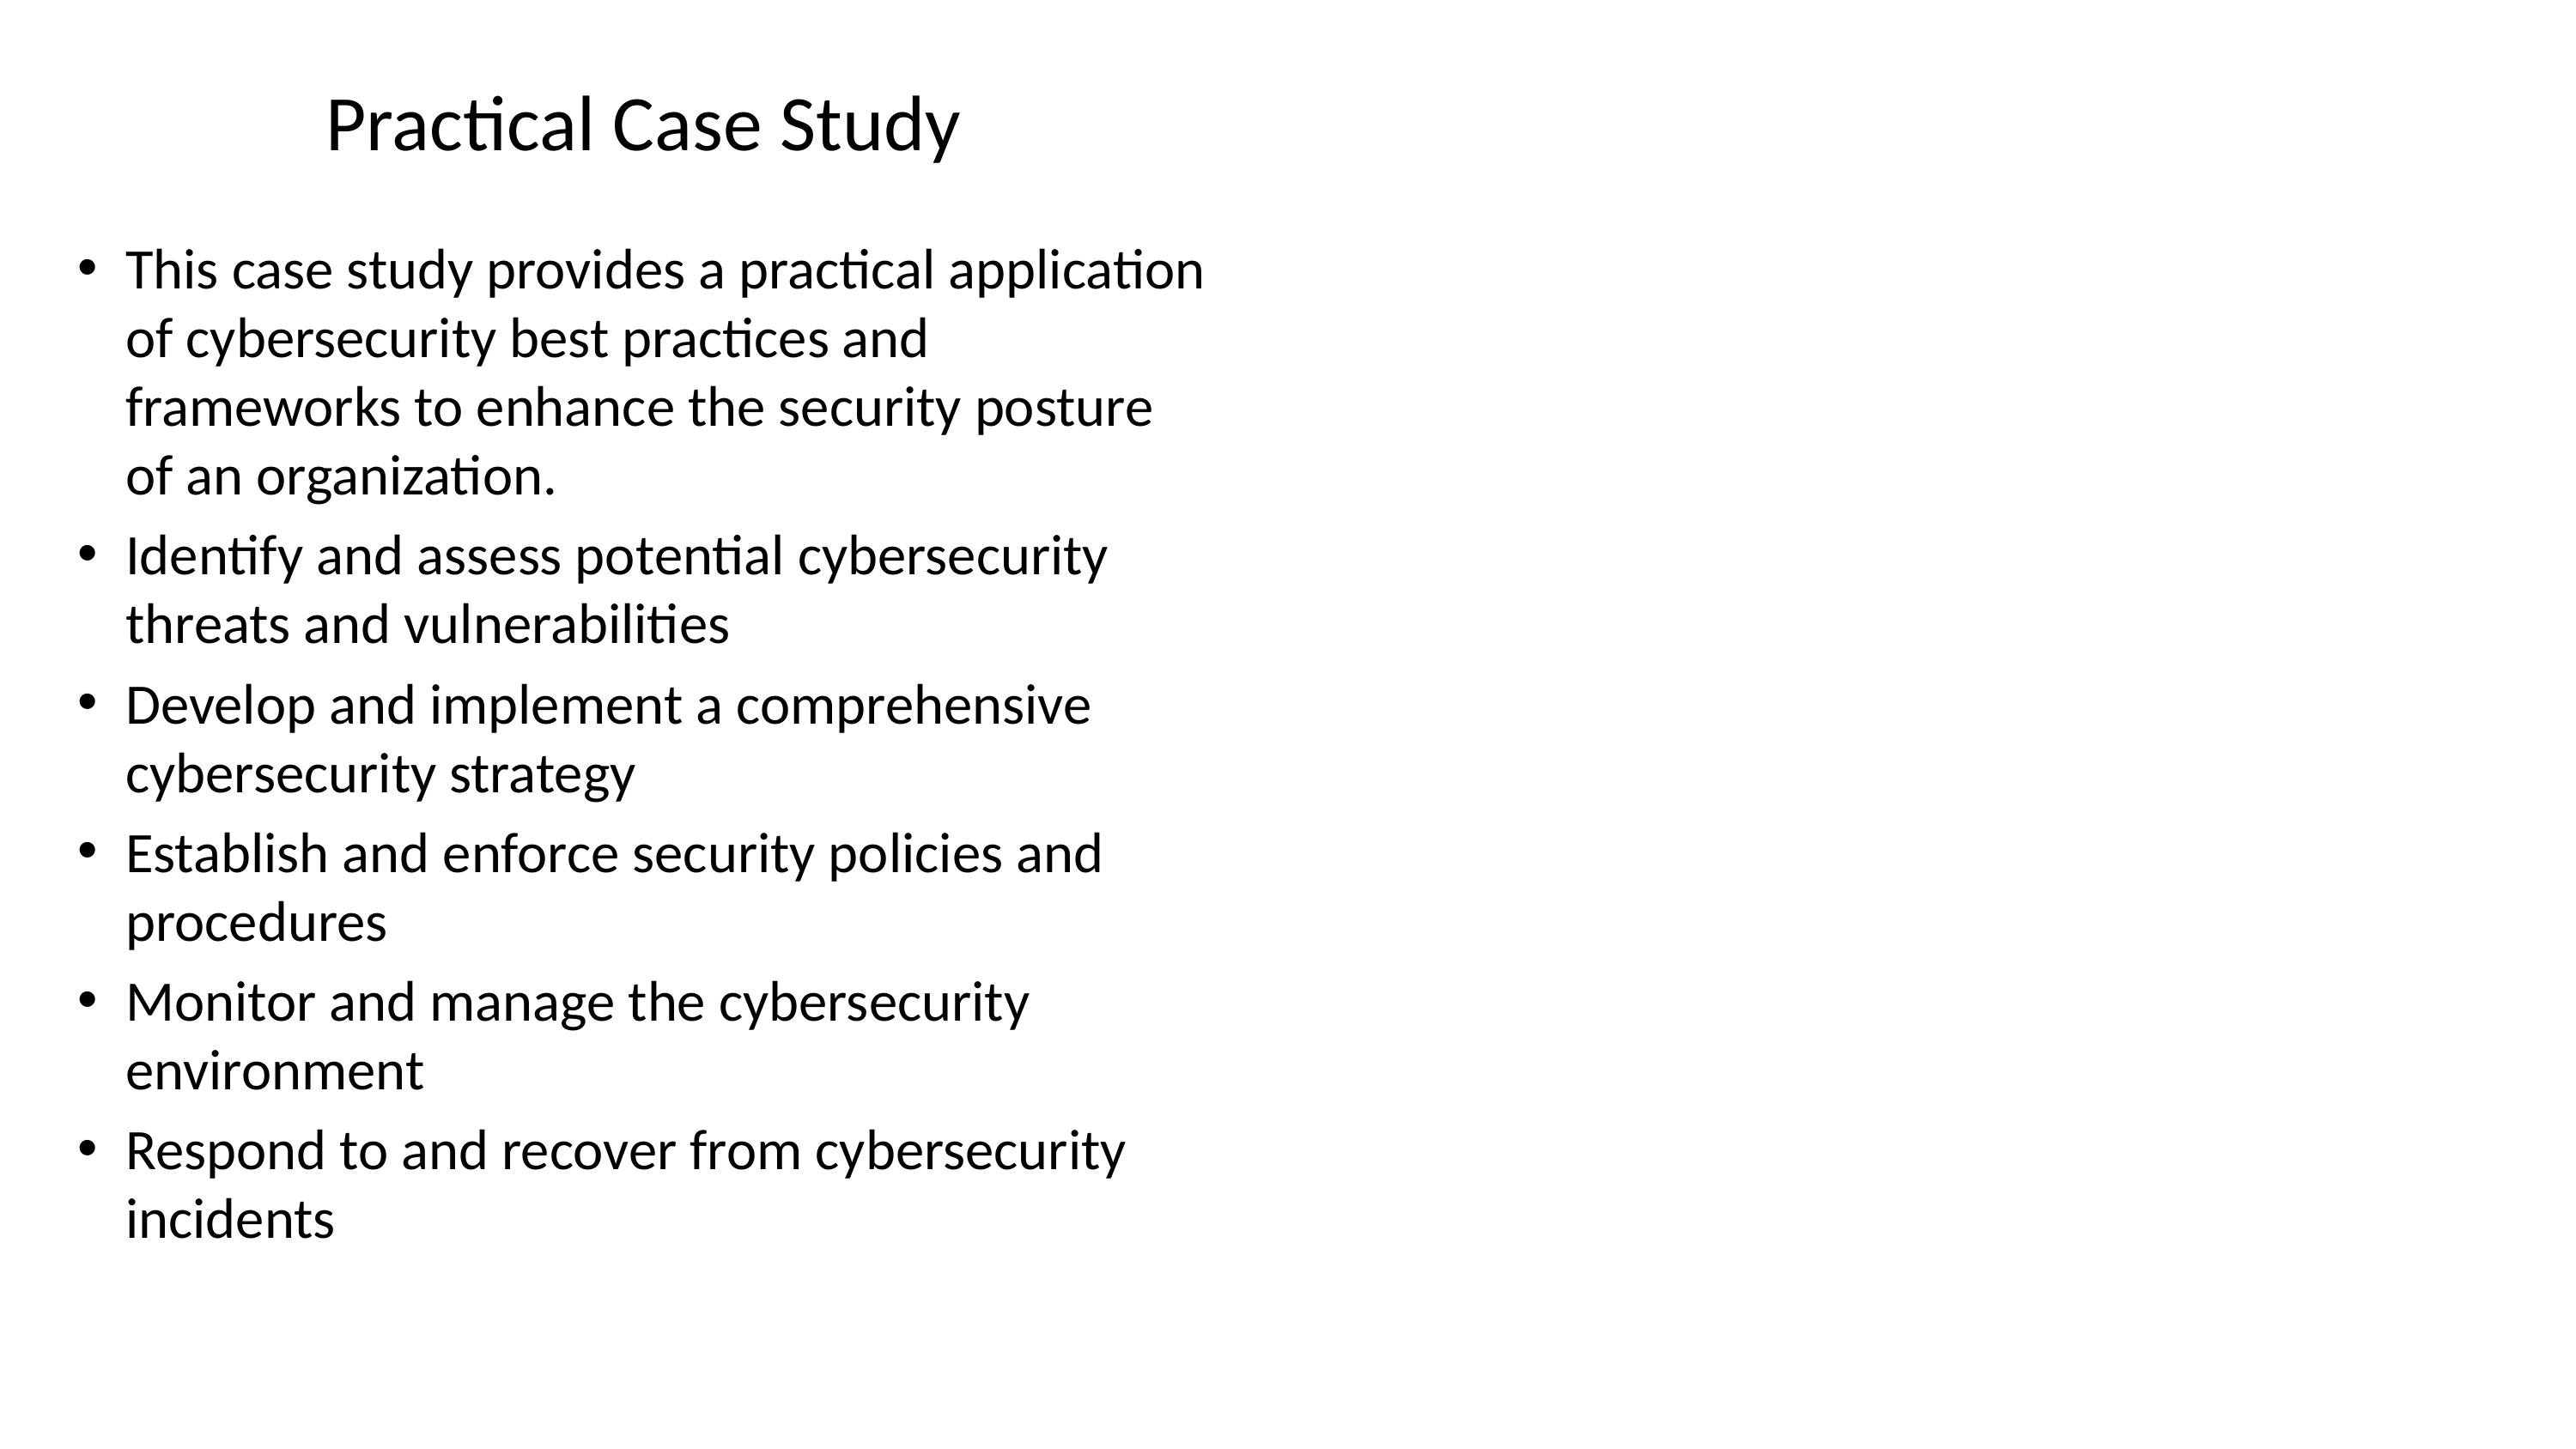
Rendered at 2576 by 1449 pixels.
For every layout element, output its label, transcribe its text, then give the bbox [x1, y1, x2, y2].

title Practical Case Study [64, 39, 1224, 200]
list This case study provides a practical application of cybersecurity best practices and frameworks to enhance the security posture of an organization. Identify and assess potential cybersecurity threats and vulnerabilities Develop and implement a comprehensive cybersecurity strategy Establish and enforce security policies and procedures Monitor and manage the cybersecurity environment Respond to and recover from cybersecurity incidents [64, 225, 1224, 863]
